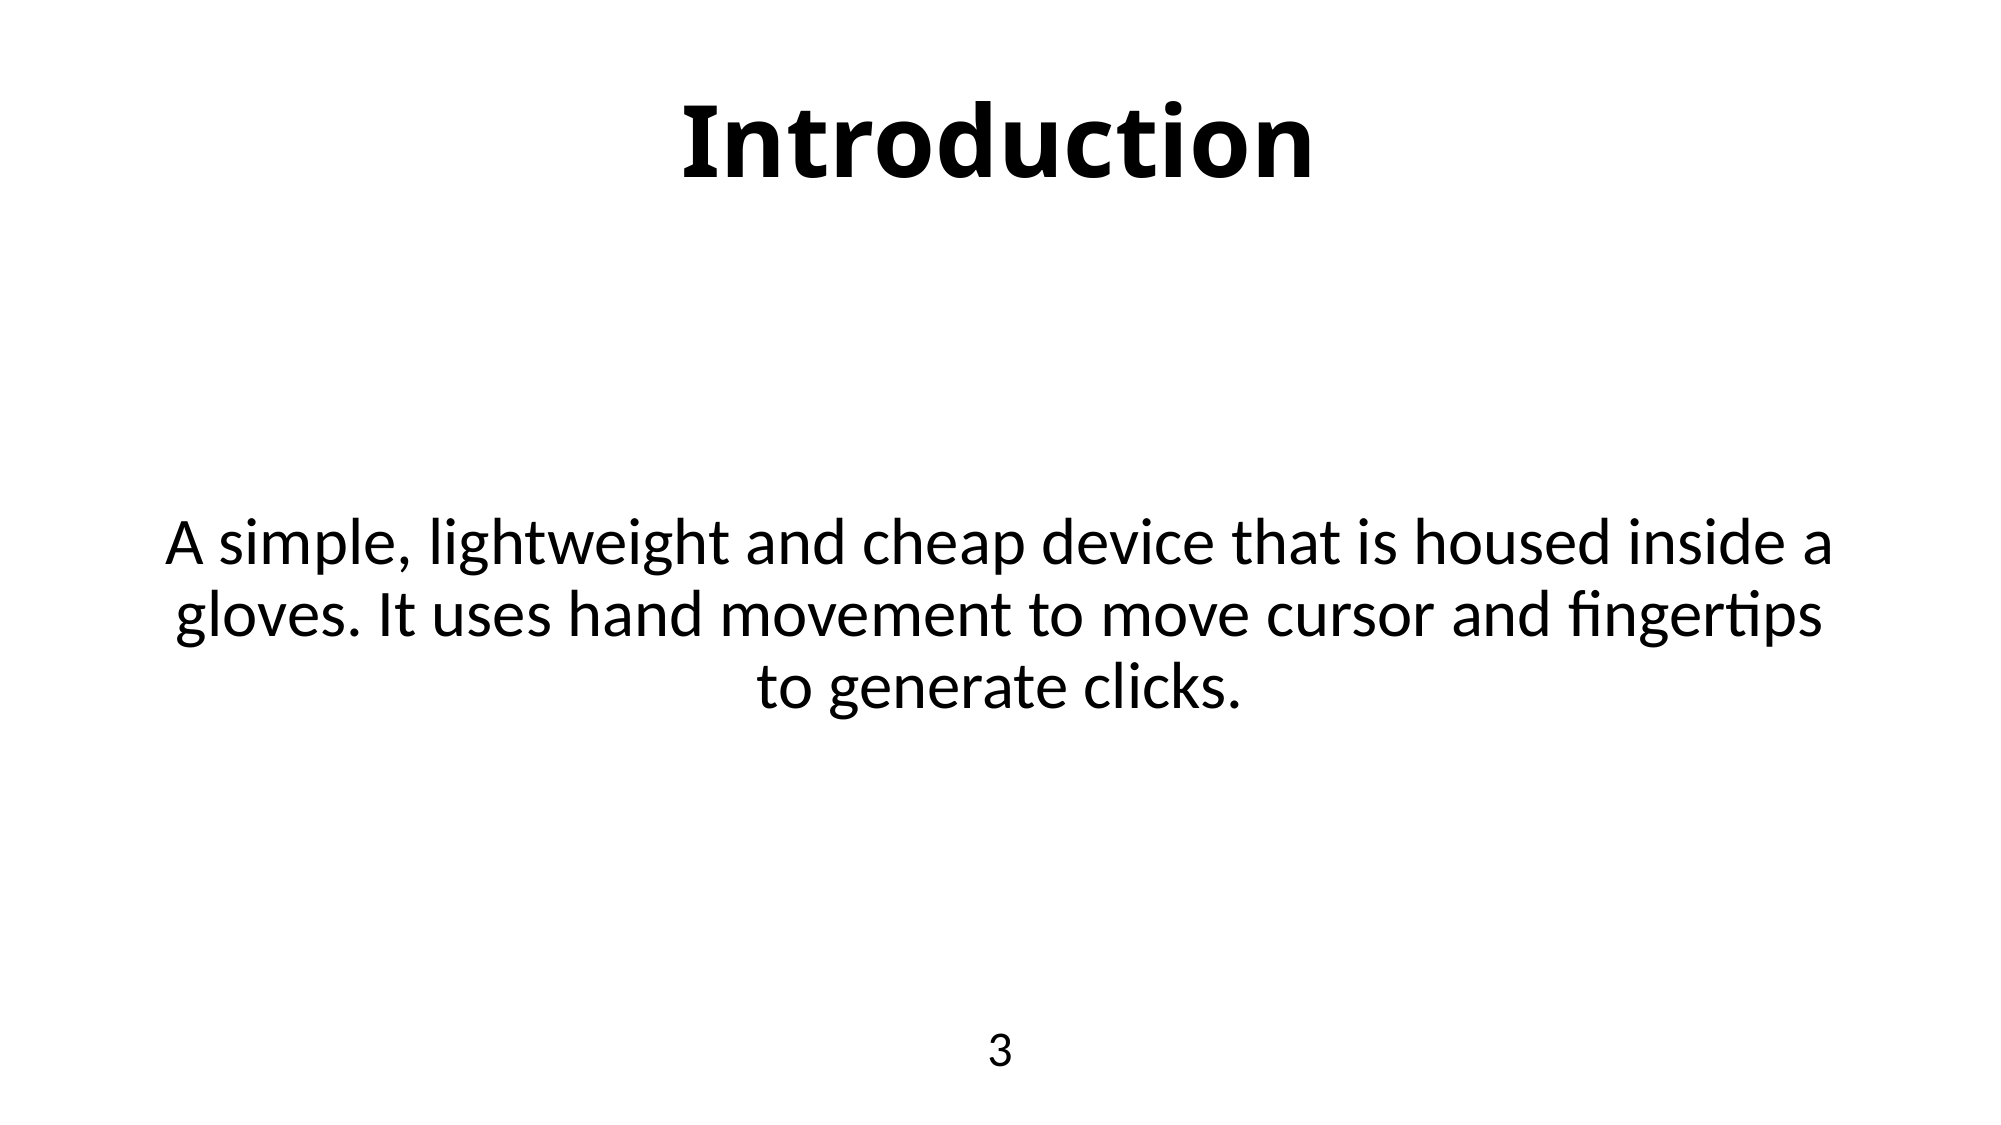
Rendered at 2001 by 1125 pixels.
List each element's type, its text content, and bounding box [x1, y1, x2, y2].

title Introduction [137, 59, 1863, 232]
list A simple, lightweight and cheap device that is housed inside a gloves. It uses hand movement to move cursor and fingertips to generate clicks. 3 [137, 398, 1863, 1125]
